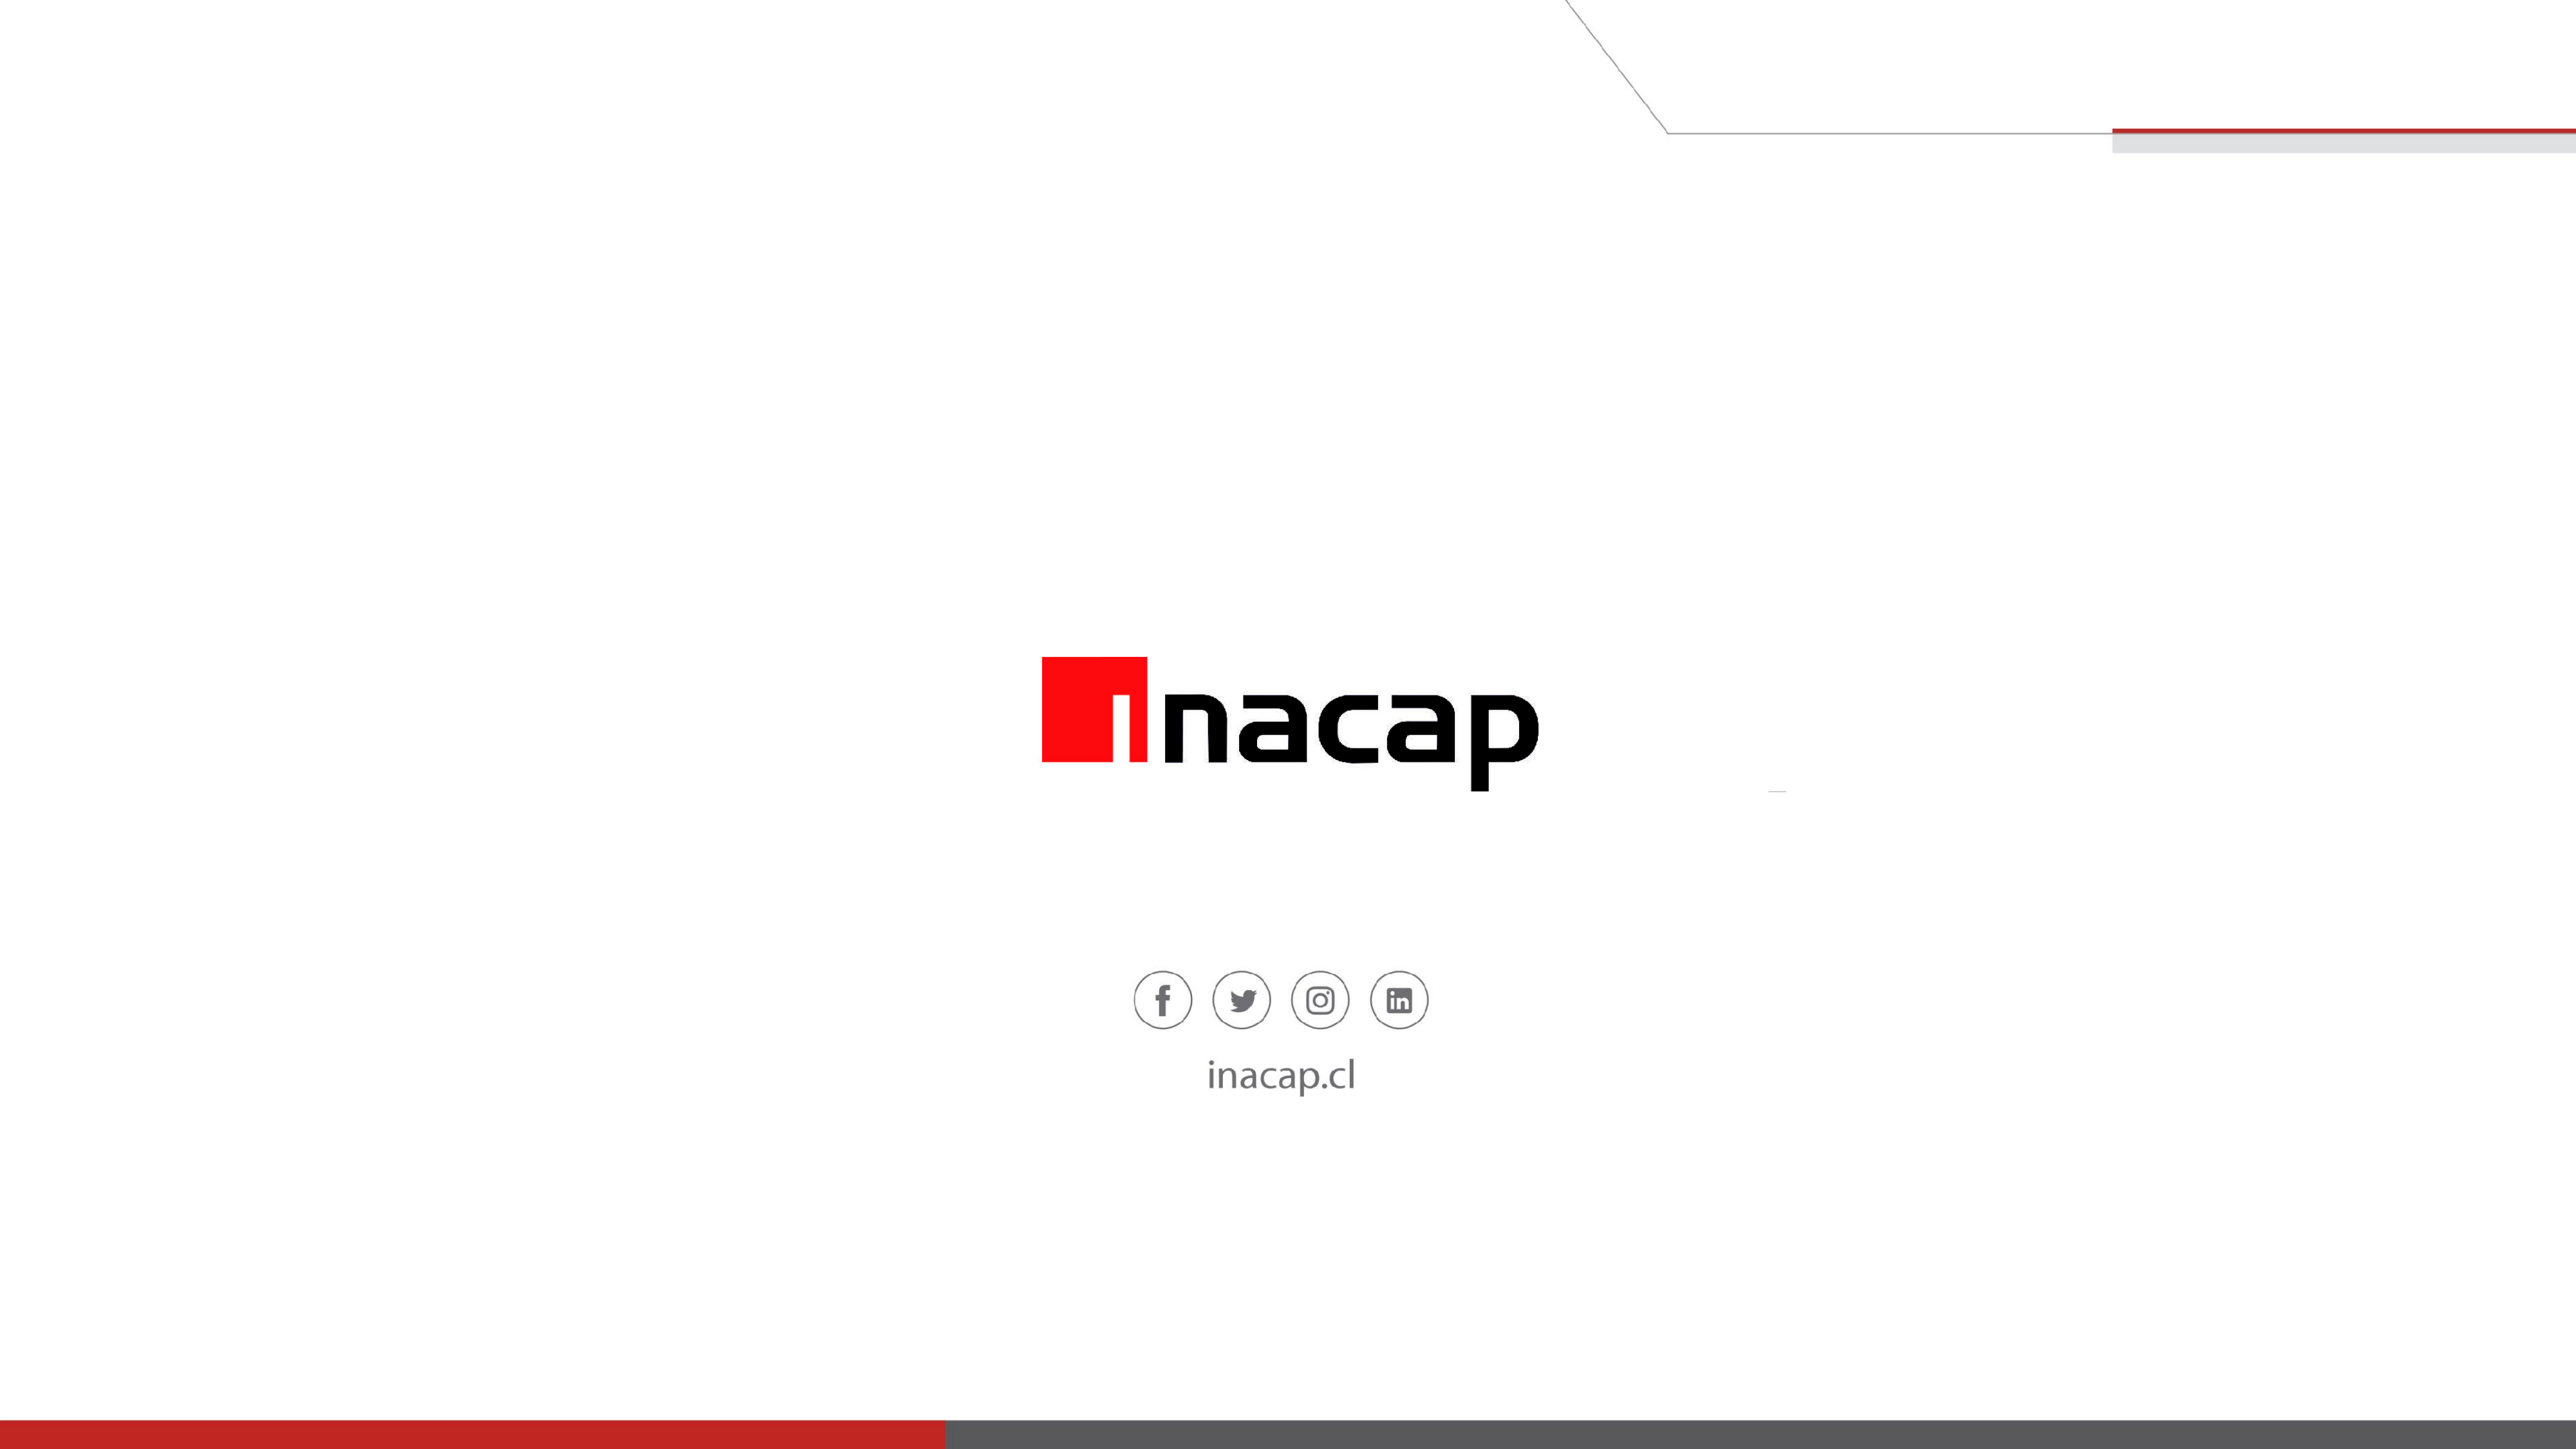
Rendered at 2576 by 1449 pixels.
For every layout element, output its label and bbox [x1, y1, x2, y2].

picture [0, 957, 2576, 1449]
picture [0, 0, 2576, 176]
picture [1037, 657, 1539, 792]
